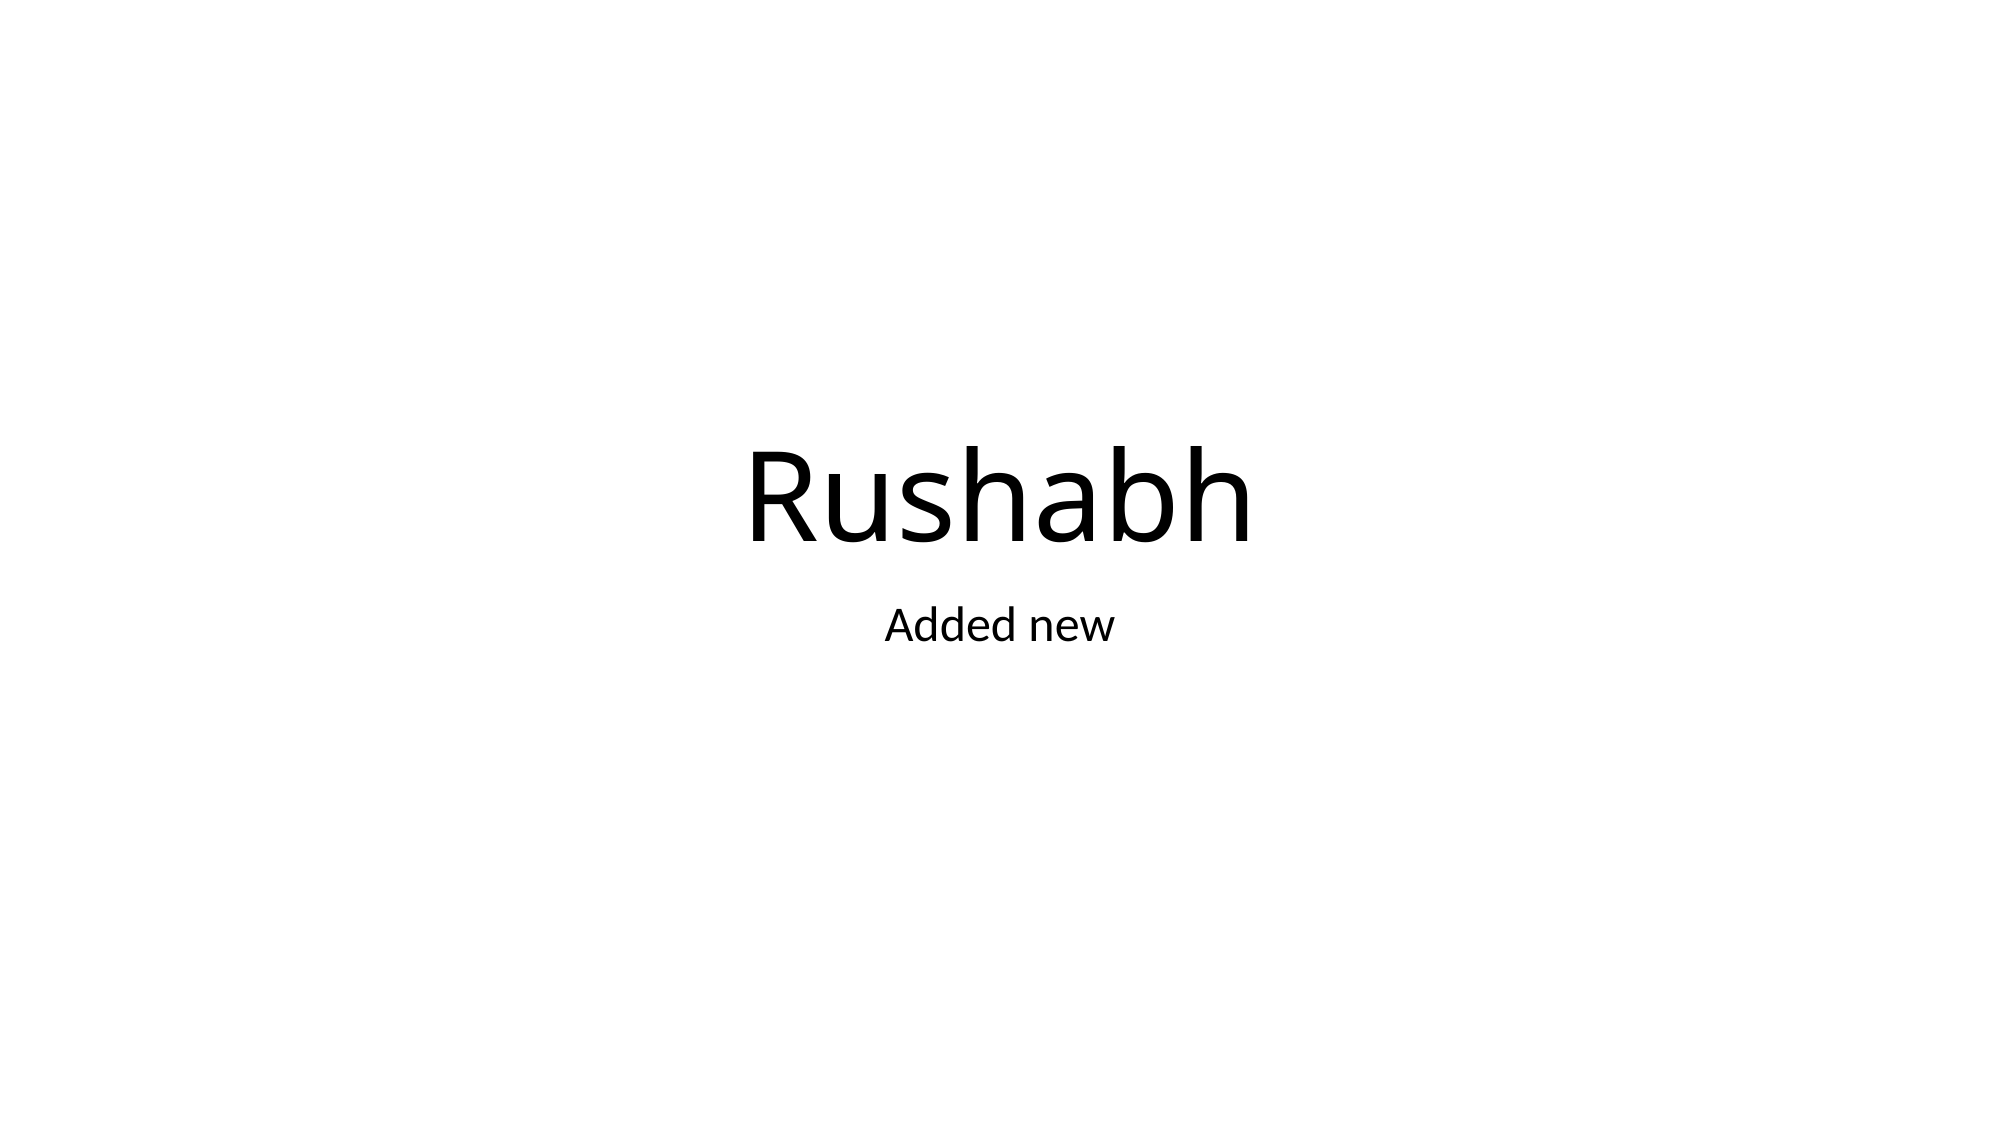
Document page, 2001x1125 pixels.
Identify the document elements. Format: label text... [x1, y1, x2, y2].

subtitle Added new [249, 590, 1750, 863]
title Rushabh [249, 184, 1750, 576]
